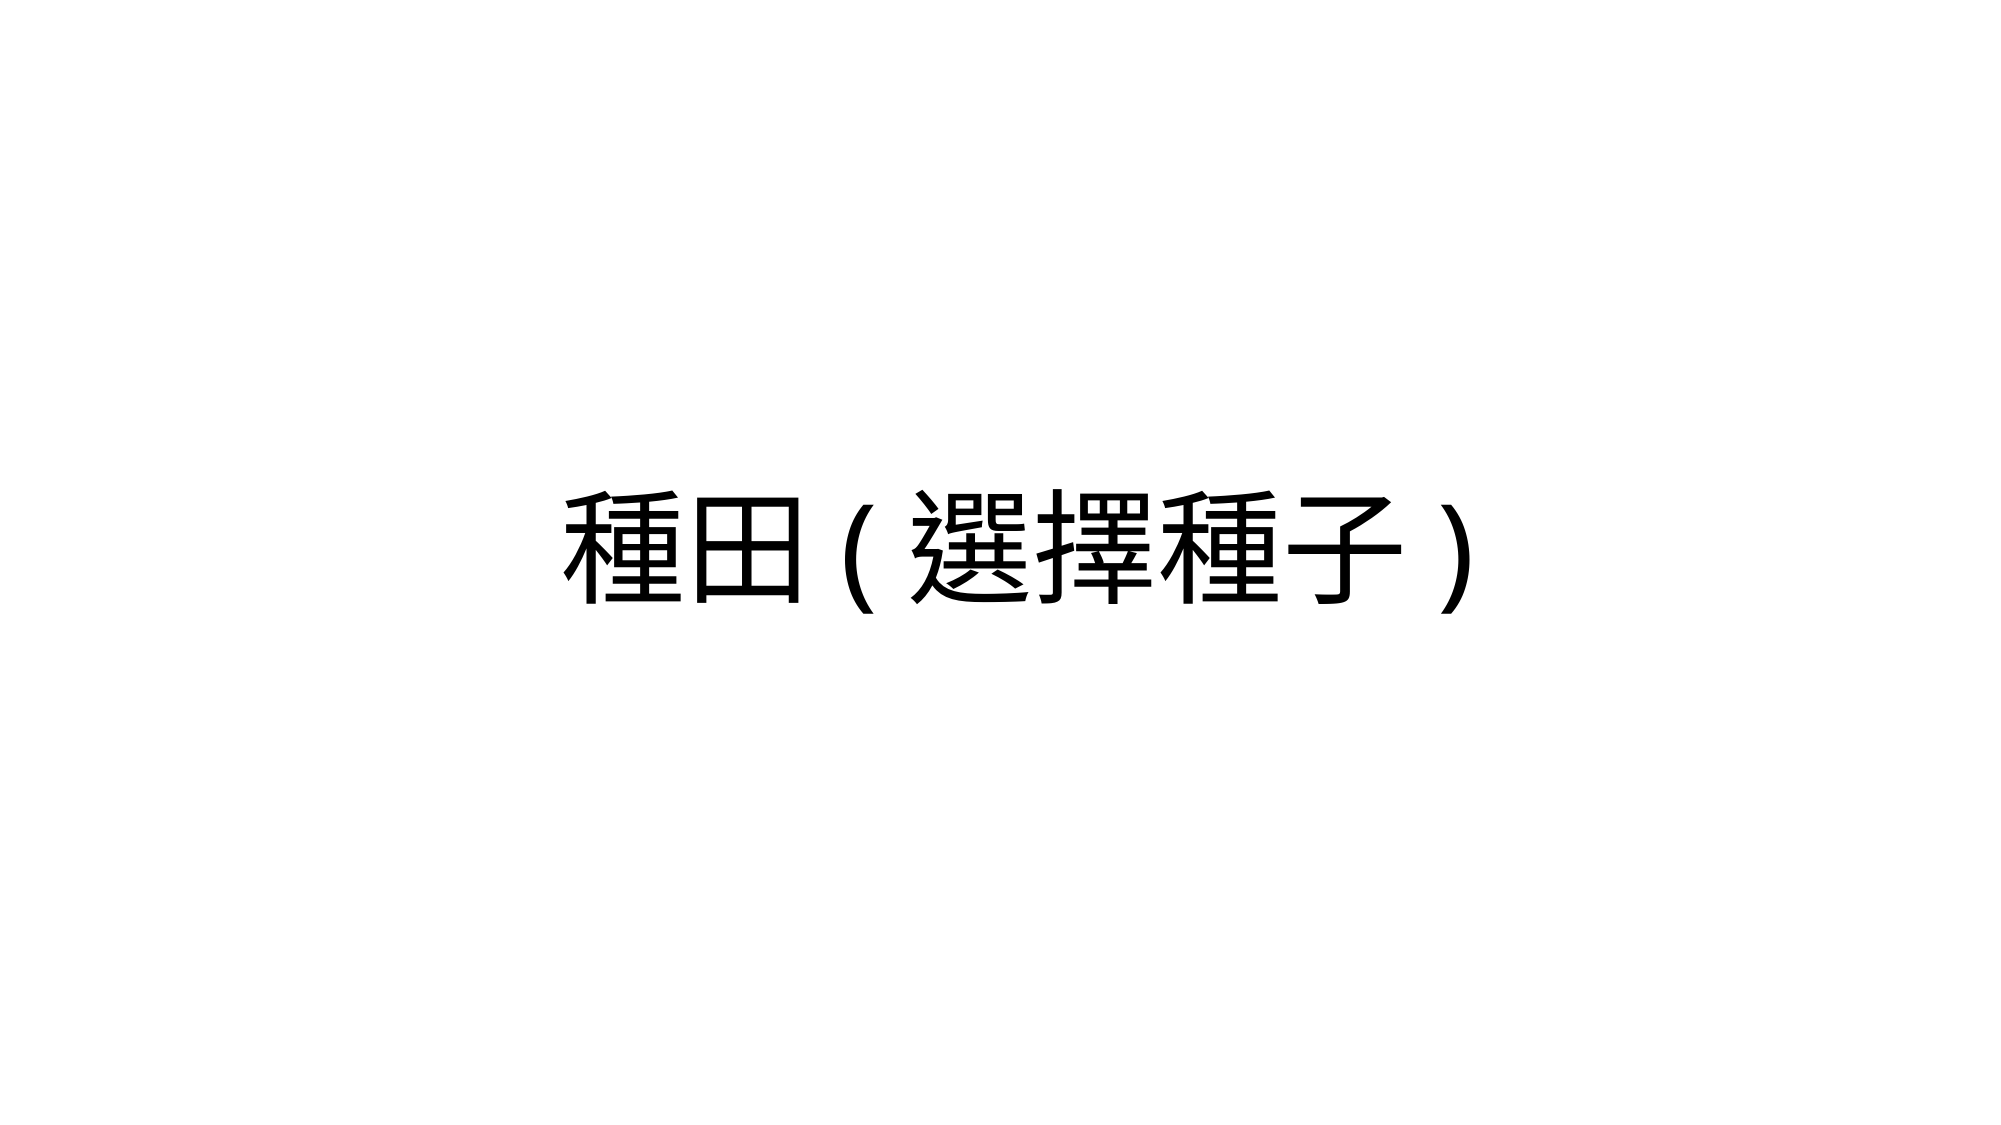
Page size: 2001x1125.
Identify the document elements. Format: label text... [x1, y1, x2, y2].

title 種田(選擇種子) [155, 382, 1881, 630]
